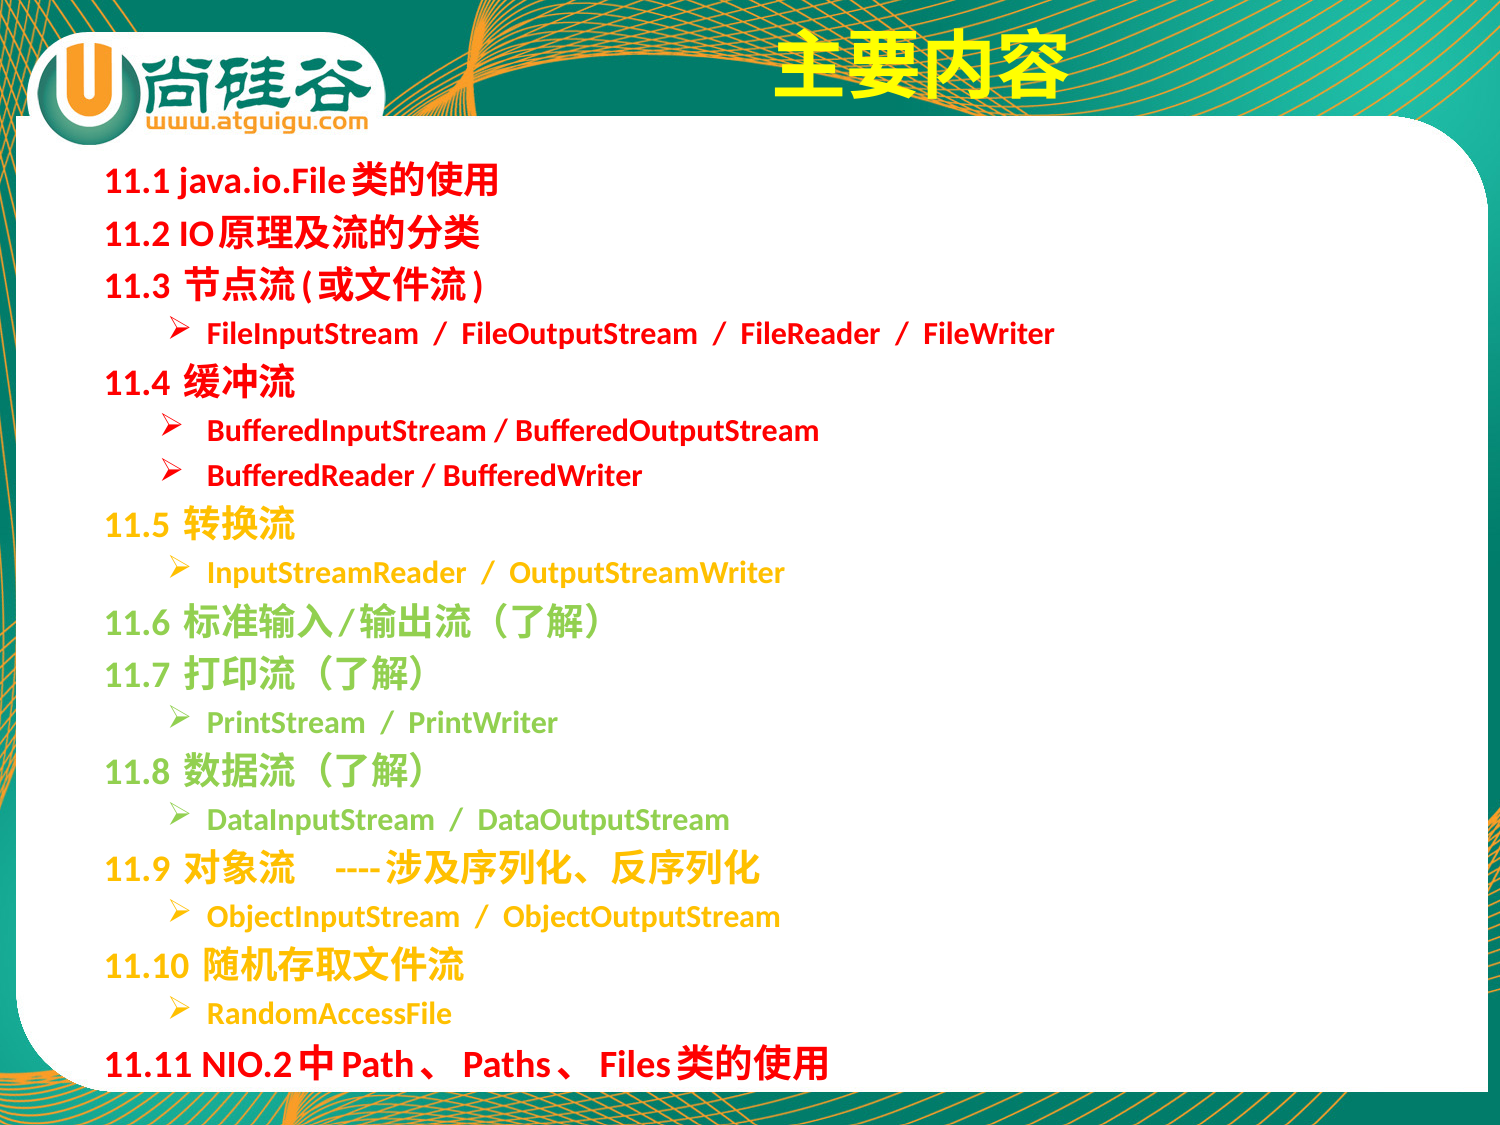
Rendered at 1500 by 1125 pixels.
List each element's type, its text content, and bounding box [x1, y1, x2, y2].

title 主要内容 [620, 0, 1223, 126]
list 11.1 java.io.File类的使用 11.2 IO原理及流的分类 11.3 节点流(或文件流) FileInputStream / FileOutputStream / FileReader / FileWriter 11.4 缓冲流 BufferedInputStream / BufferedOutputStream BufferedReader / BufferedWriter 11.5 转换流 InputStreamReader / OutputStreamWriter 11.6 标准输入/输出流（了解） 11.7 打印流（了解） PrintStream / PrintWriter 11.8 数据流（了解） DataInputStream / DataOutputStream 11.9 对象流 ----涉及序列化、反序列化 ObjectInputStream / ObjectOutputStream 11.10 随机存取文件流 RandomAccessFile 11.11 NIO.2中Path、Paths、Files类的使用 [88, 149, 1424, 1094]
picture [0, 0, 1500, 1125]
